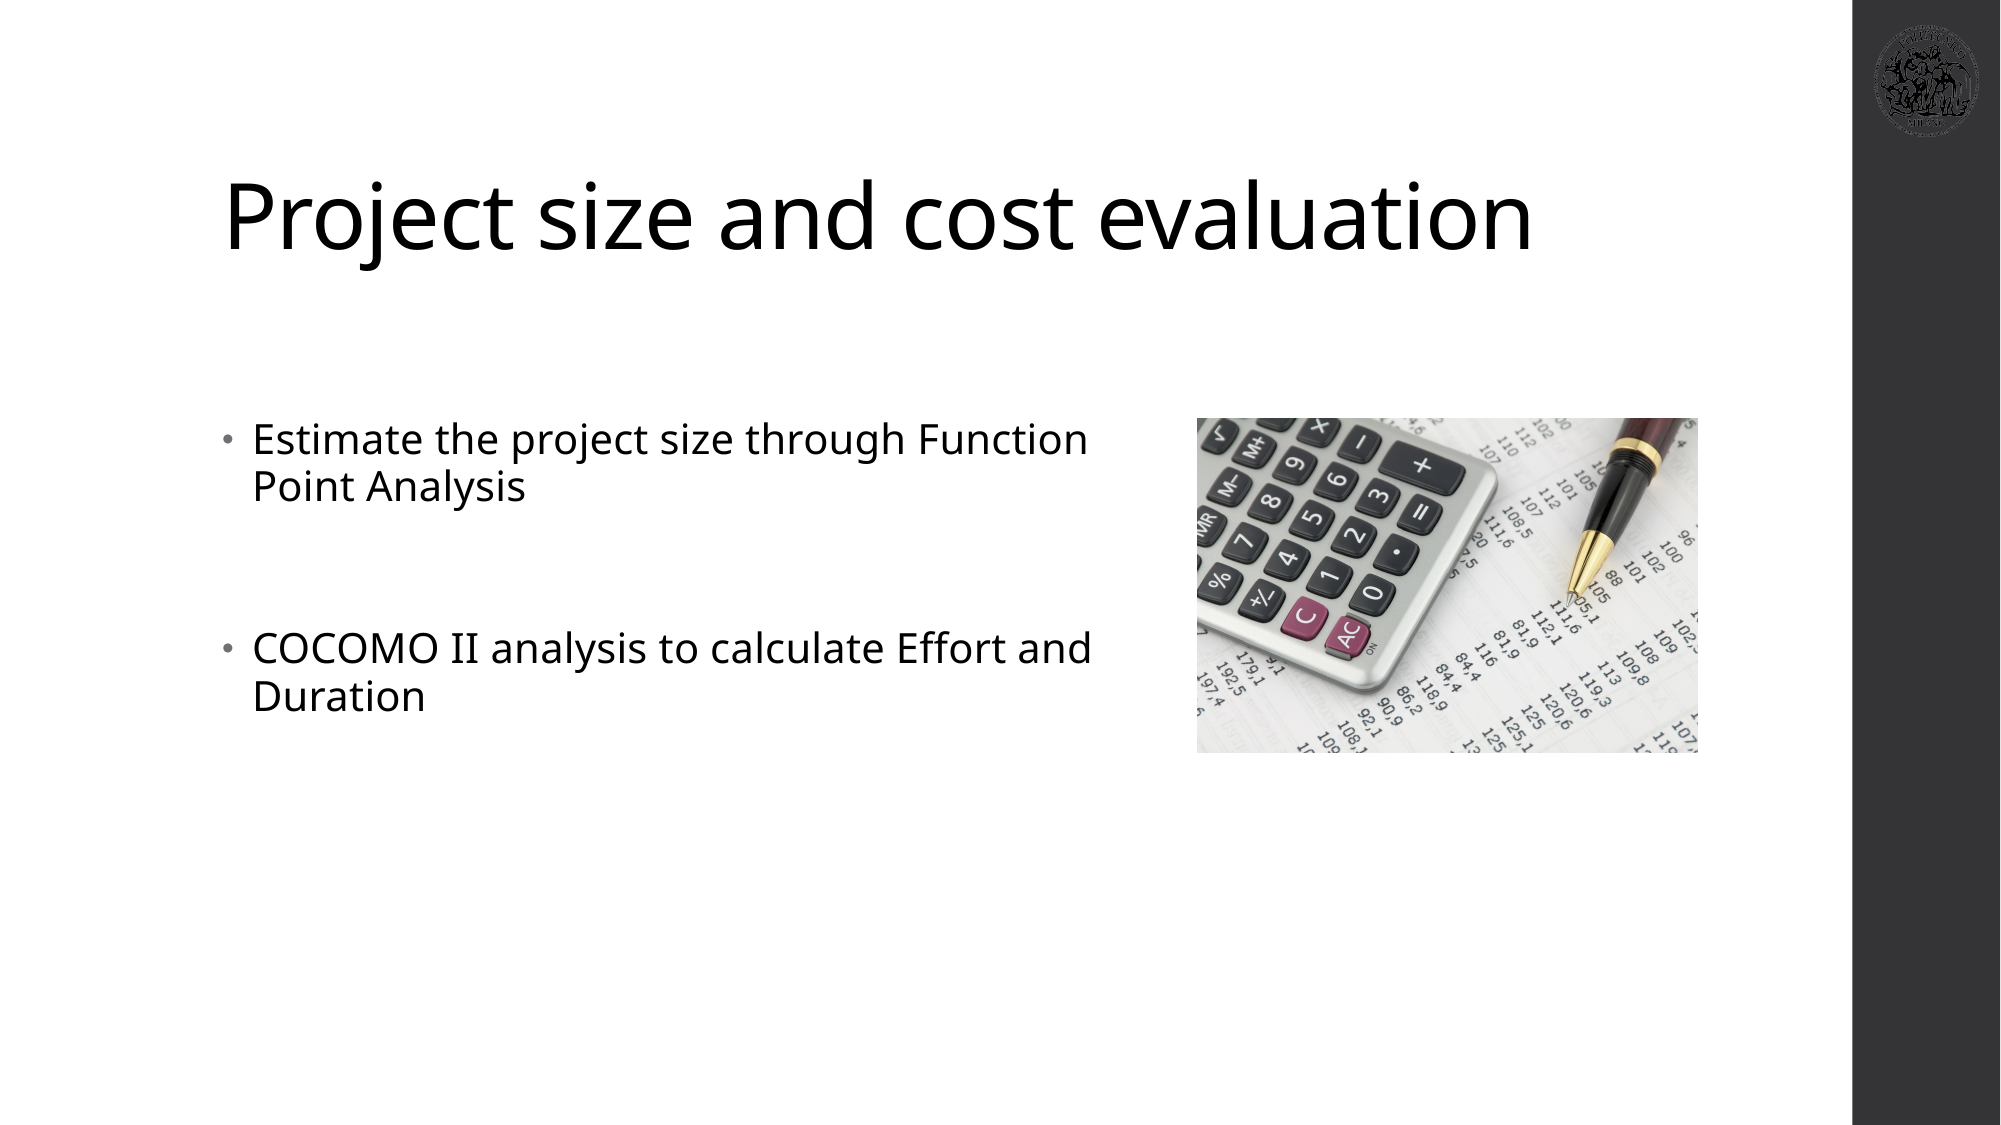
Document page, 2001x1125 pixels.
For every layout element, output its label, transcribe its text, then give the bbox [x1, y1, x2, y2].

picture [1196, 418, 1698, 753]
title Project size and cost evaluation [206, 60, 1797, 278]
picture [1874, 25, 1979, 137]
list Estimate the project size through Function Point Analysis COCOMO II analysis to calculate Effort and Duration [206, 409, 1140, 946]
